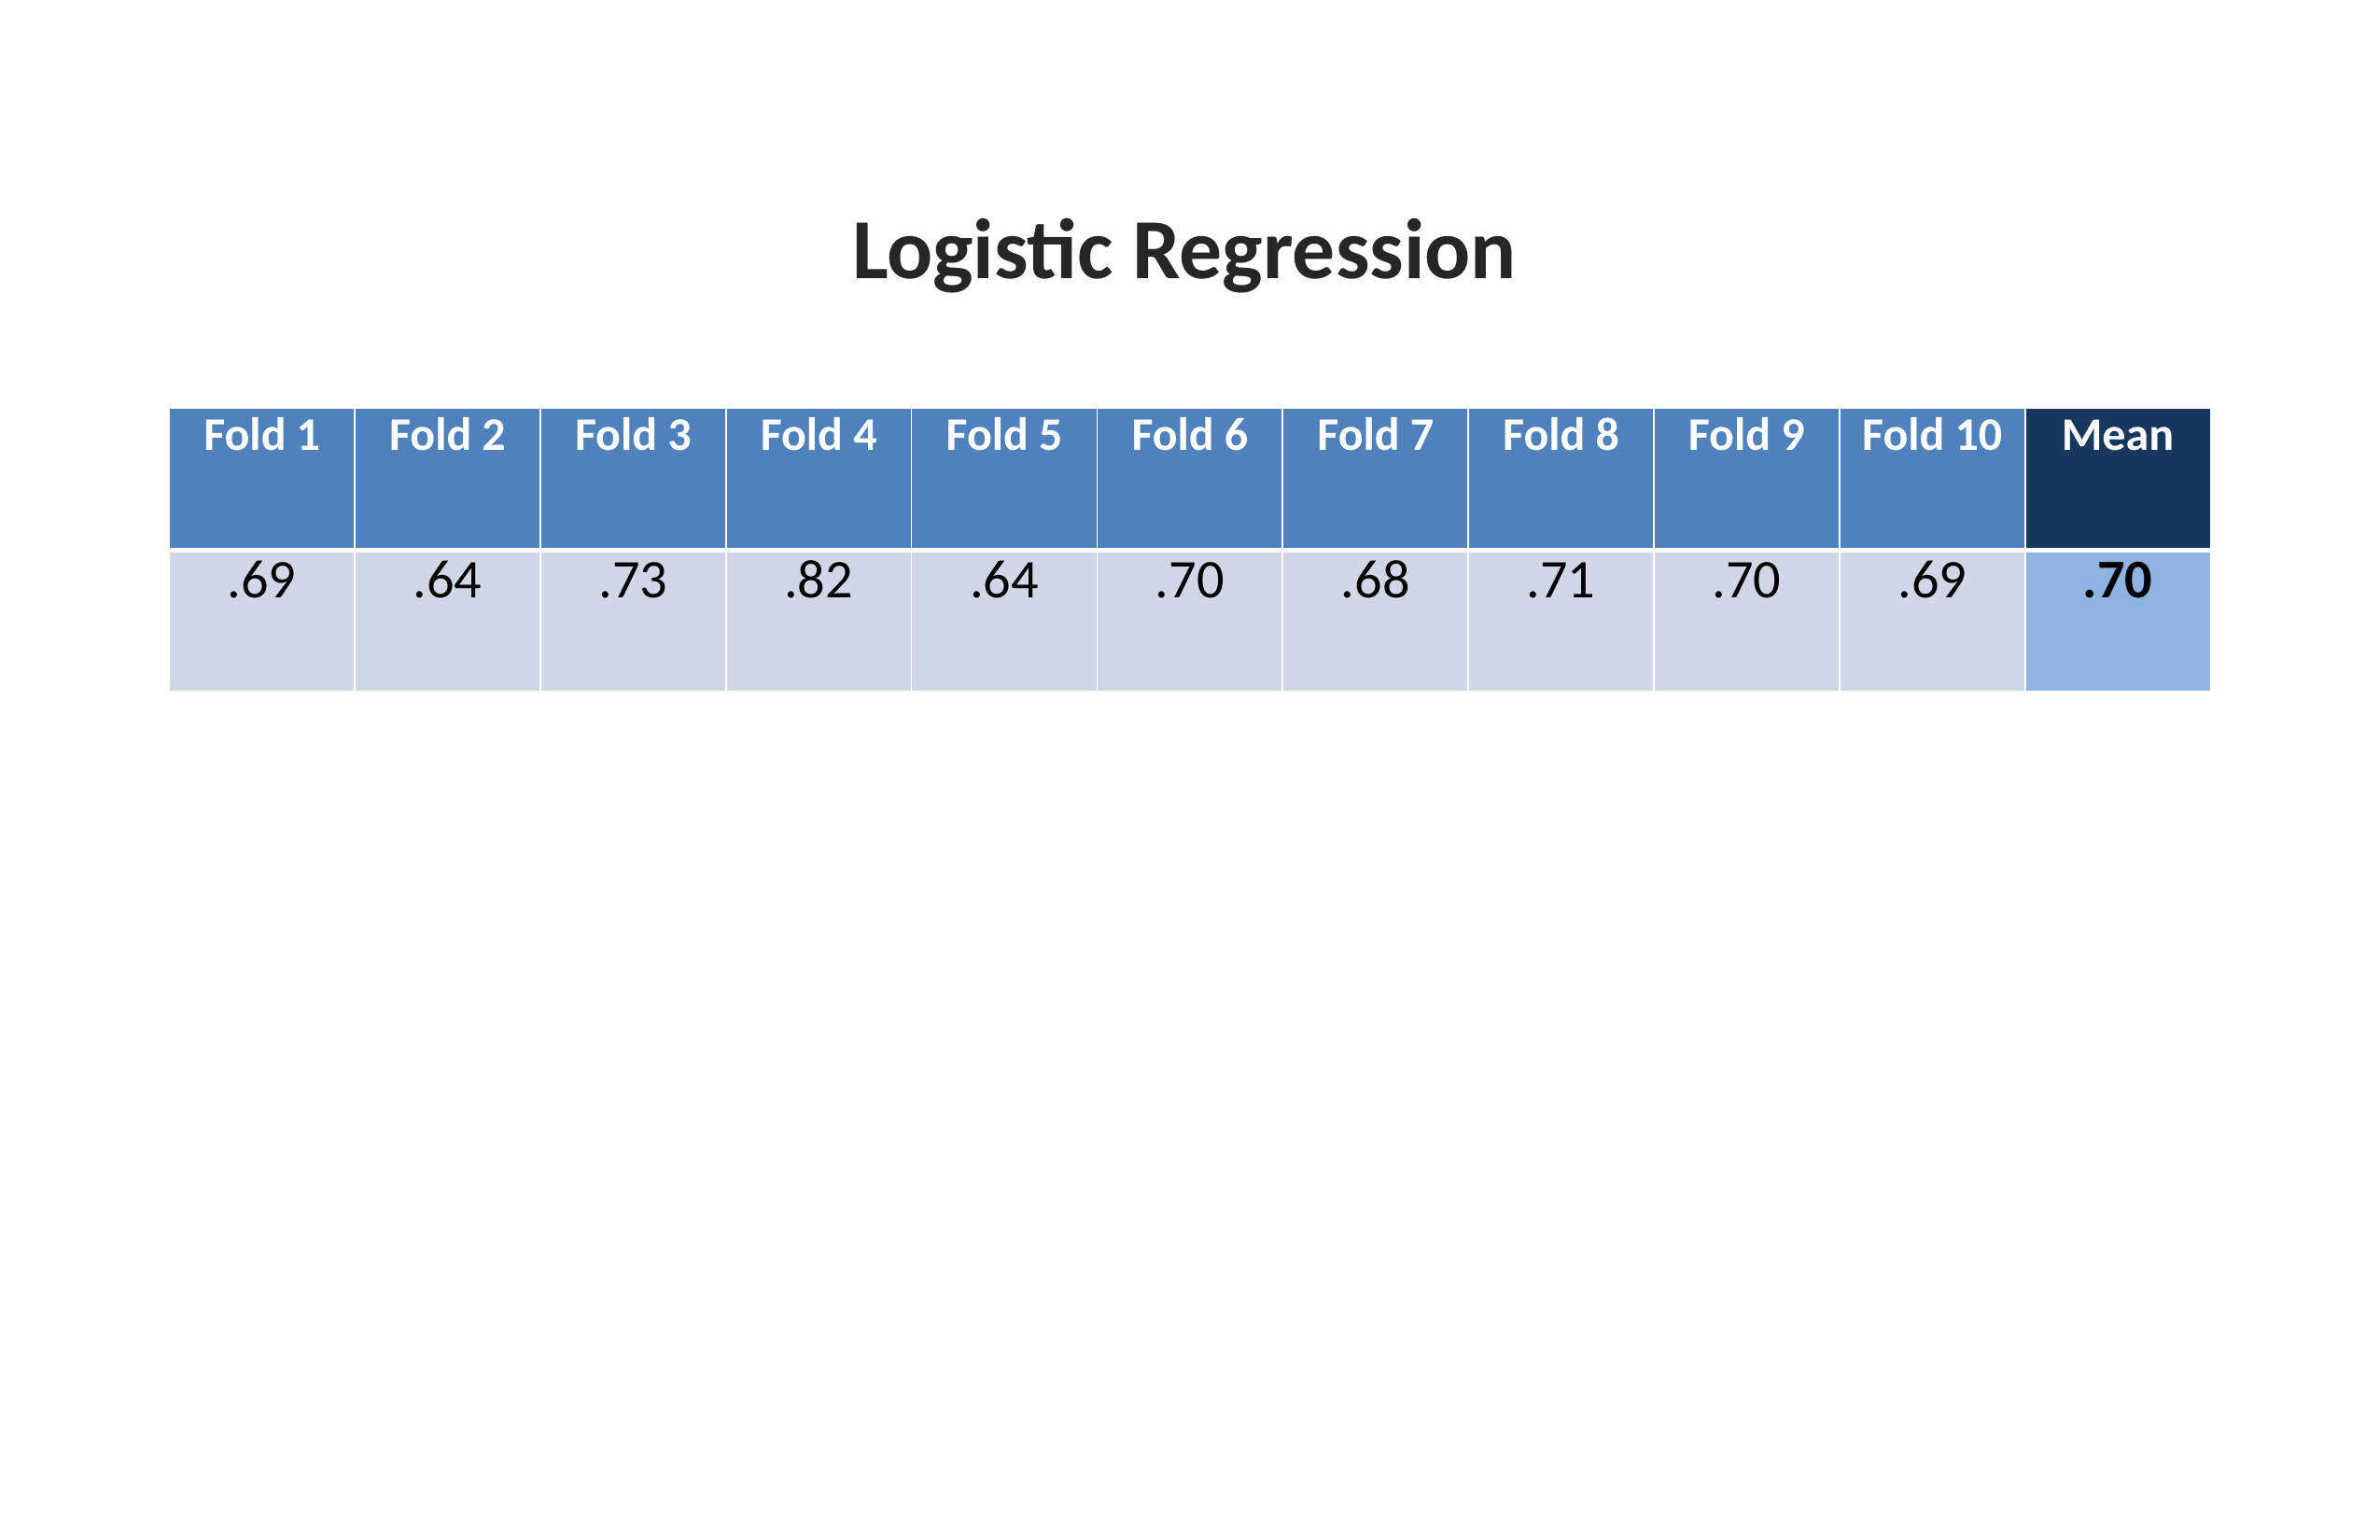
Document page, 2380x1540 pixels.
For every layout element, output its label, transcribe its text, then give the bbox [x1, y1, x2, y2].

table_cell .70 [2026, 553, 2210, 691]
table_header Mean [2026, 409, 2210, 548]
table_header Fold 10 [1841, 409, 2024, 548]
table_header Fold 2 [356, 409, 539, 548]
table_header Fold 8 [1469, 409, 1653, 548]
table_header Fold 4 [727, 409, 911, 548]
table_header Fold 1 [170, 409, 354, 548]
table_cell .70 [1098, 553, 1281, 691]
table_header Fold 7 [1283, 409, 1467, 548]
table_cell .70 [1655, 553, 1839, 691]
table_header Fold 6 [1098, 409, 1281, 548]
text_box Logistic Regression [838, 186, 1542, 303]
table_cell .71 [1469, 553, 1653, 691]
table_header Fold 3 [541, 409, 725, 548]
table_cell .82 [727, 553, 911, 691]
table_cell .68 [1283, 553, 1467, 691]
table_cell .69 [1841, 553, 2024, 691]
table_cell .73 [541, 553, 725, 691]
table_header Fold 9 [1655, 409, 1839, 548]
table_cell .69 [170, 553, 354, 691]
table_header Fold 5 [912, 409, 1097, 548]
table_cell .64 [356, 553, 539, 691]
table_cell .64 [912, 553, 1097, 691]
